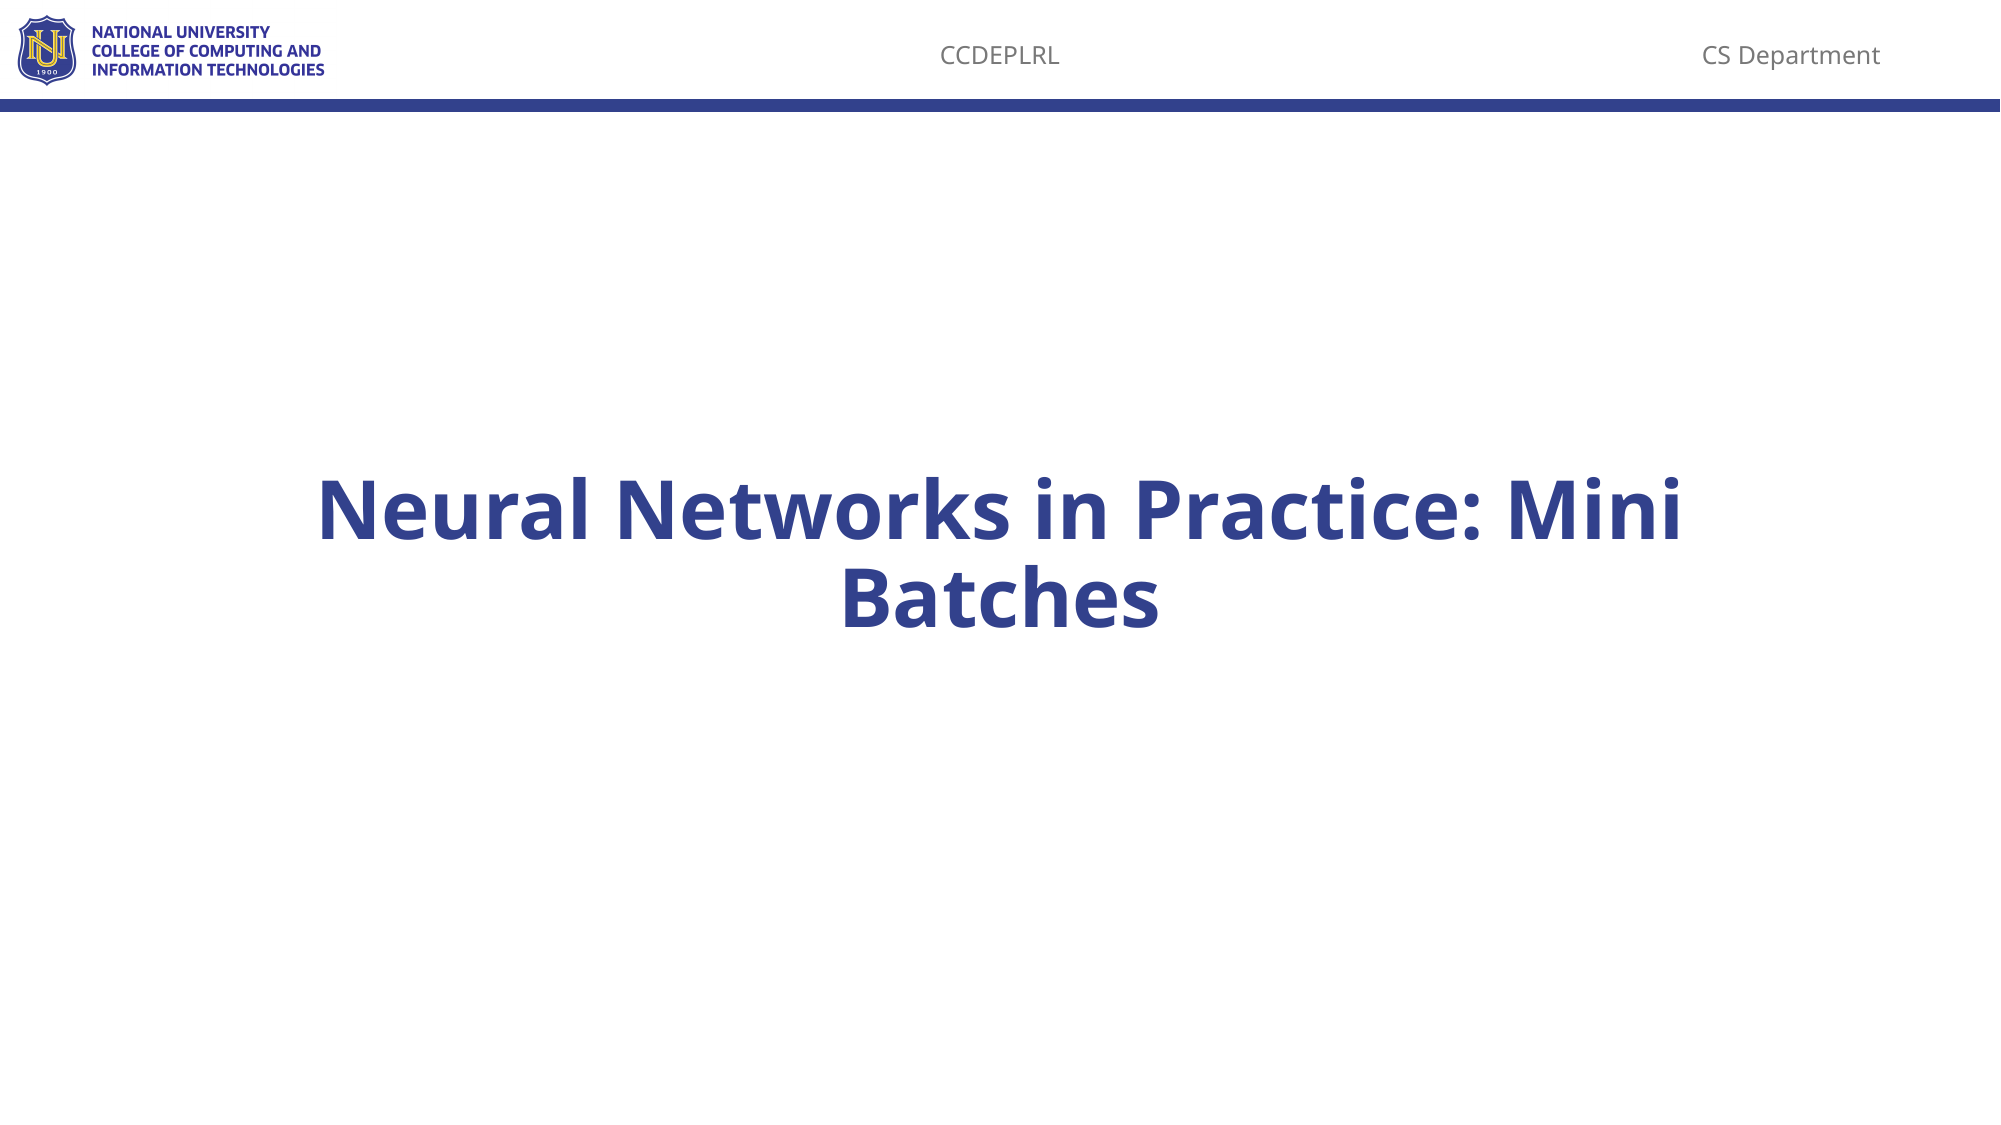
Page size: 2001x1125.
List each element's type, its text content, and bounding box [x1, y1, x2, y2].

title Neural Networks in Practice: Mini Batches [249, 458, 1750, 653]
picture [0, 0, 337, 99]
